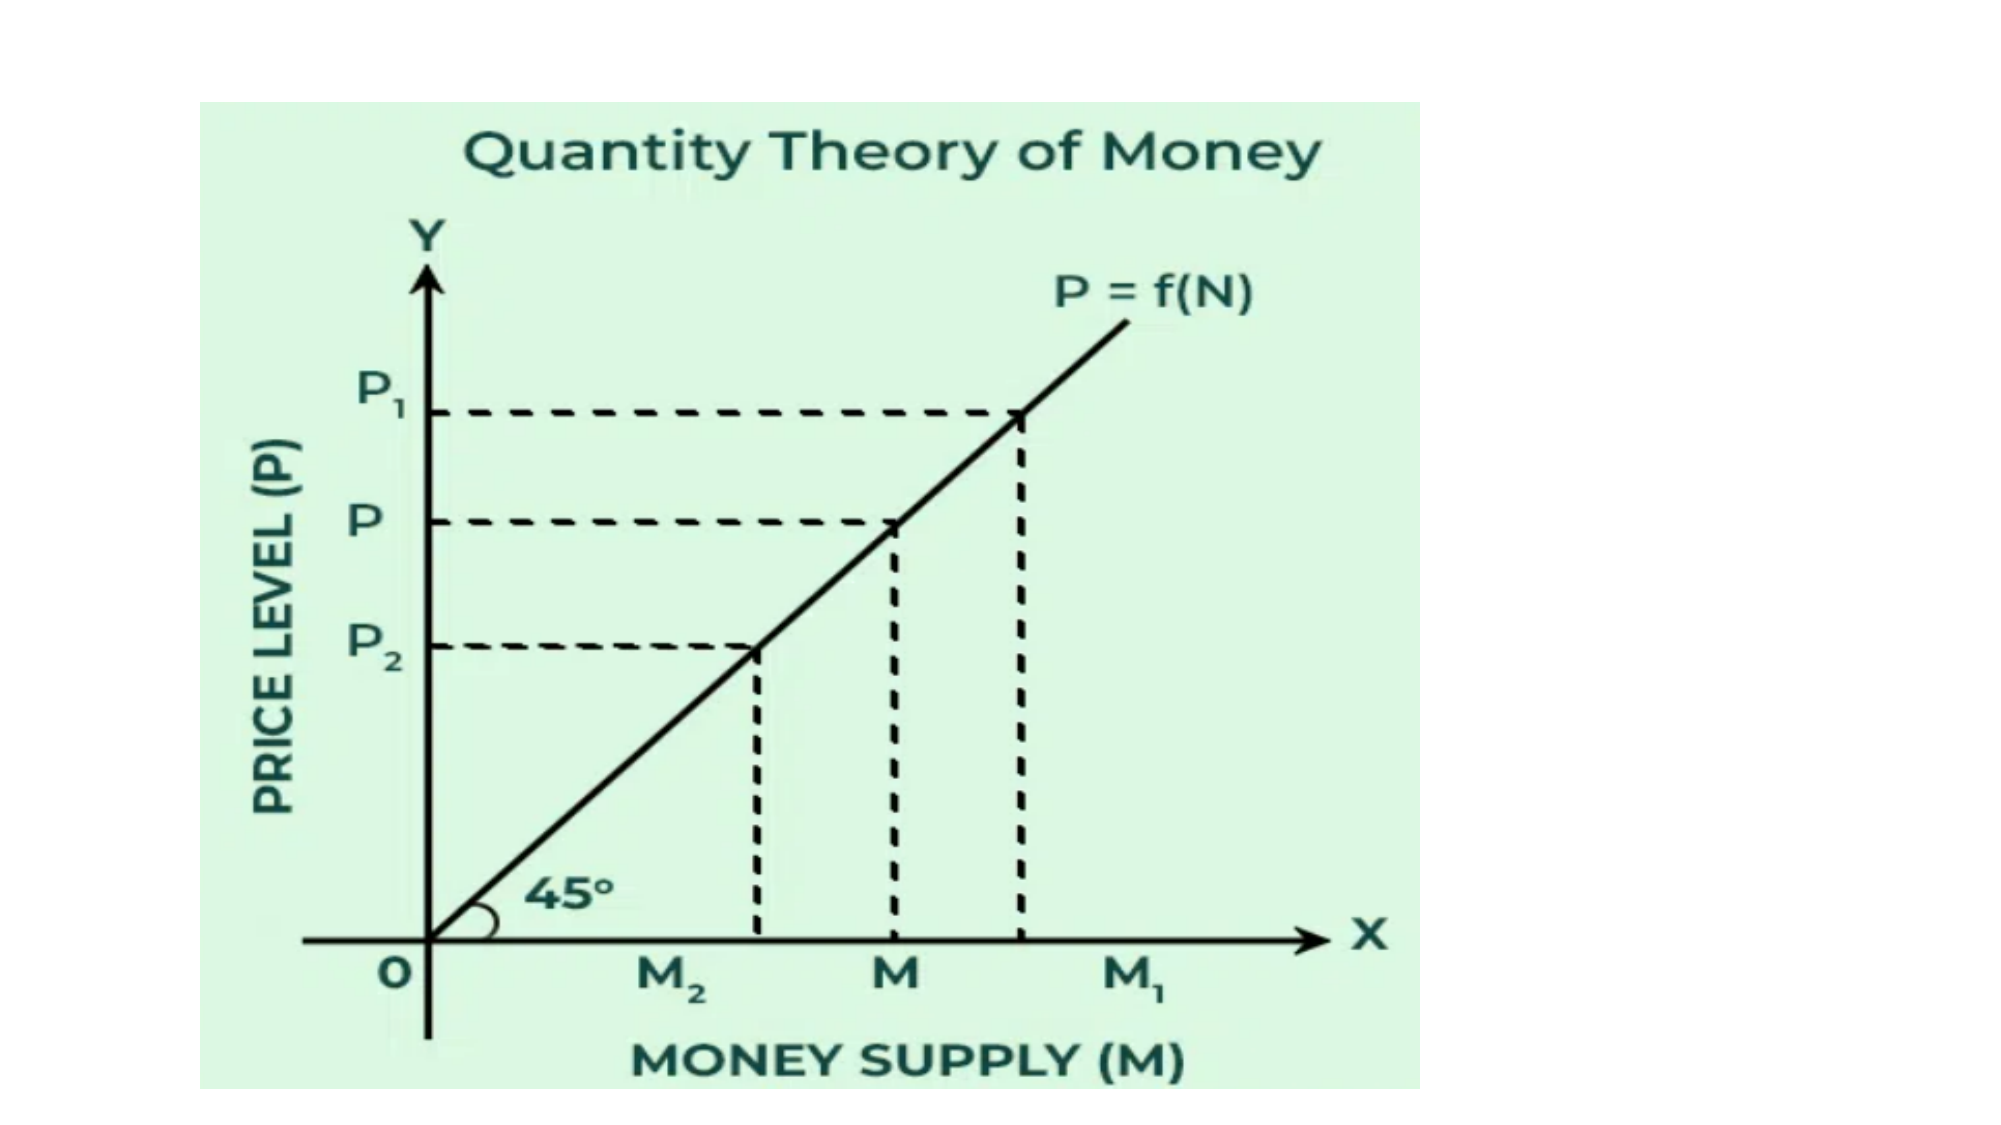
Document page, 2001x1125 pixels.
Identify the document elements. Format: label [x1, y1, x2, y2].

list [199, 102, 1420, 1089]
